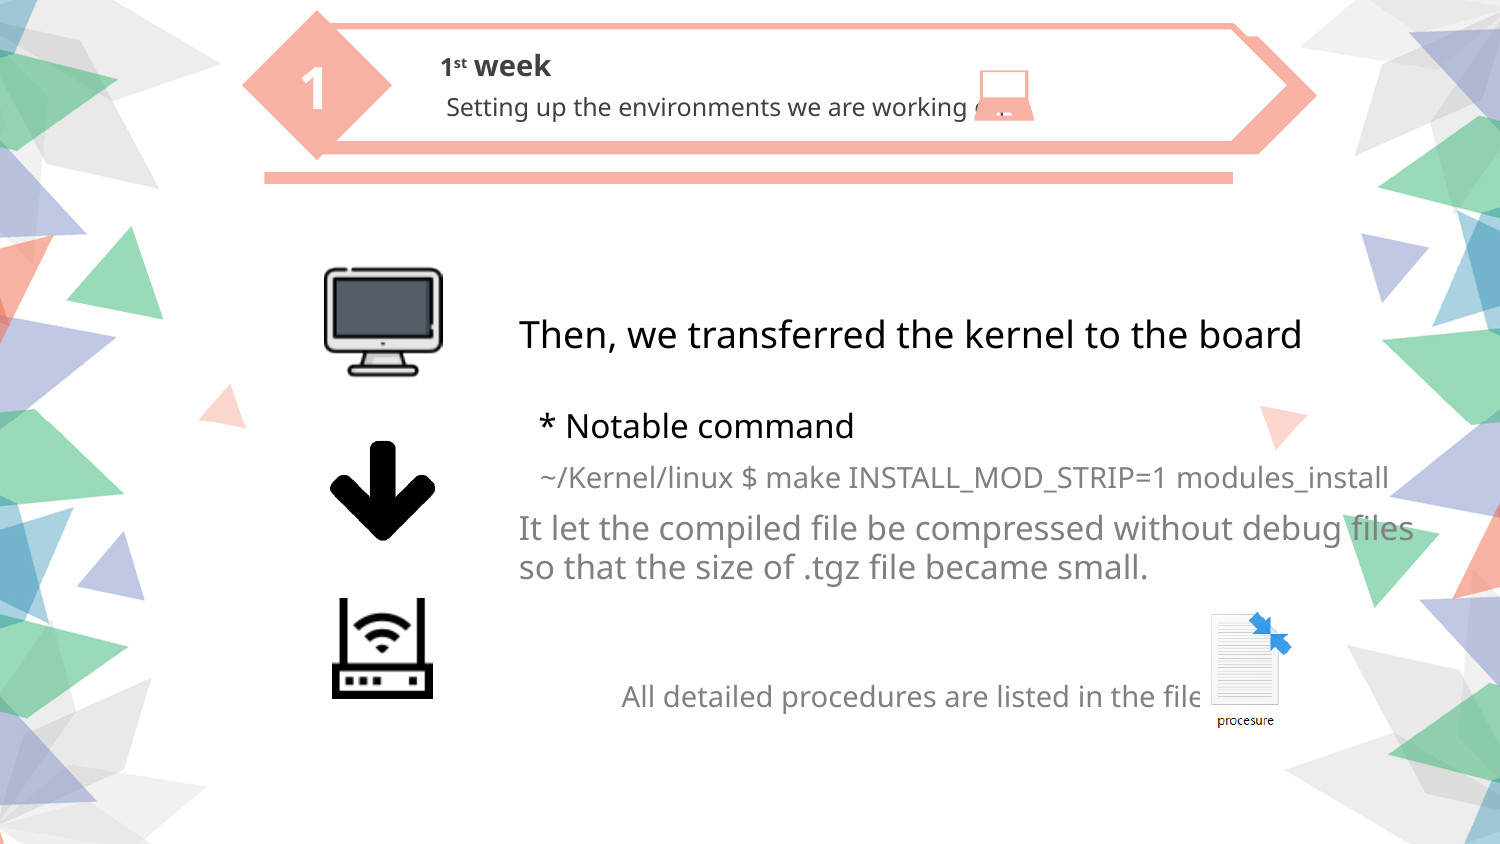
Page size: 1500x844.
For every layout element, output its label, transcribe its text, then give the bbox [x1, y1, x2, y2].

text_box * Notable command [523, 398, 871, 453]
picture [0, 0, 1500, 844]
text_box Then, we transferred the kernel to the board [504, 303, 1319, 364]
text_box All detailed procedures are listed in the file [606, 670, 1194, 721]
text_box It let the compiled file be compressed without debug files so that the size of .tgz file became small. [504, 499, 1431, 594]
text_box [262, 170, 1235, 186]
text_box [241, 9, 1318, 161]
text_box ~/Kernel/linux $ make INSTALL_MOD_STRIP=1 modules_install [525, 452, 1500, 502]
